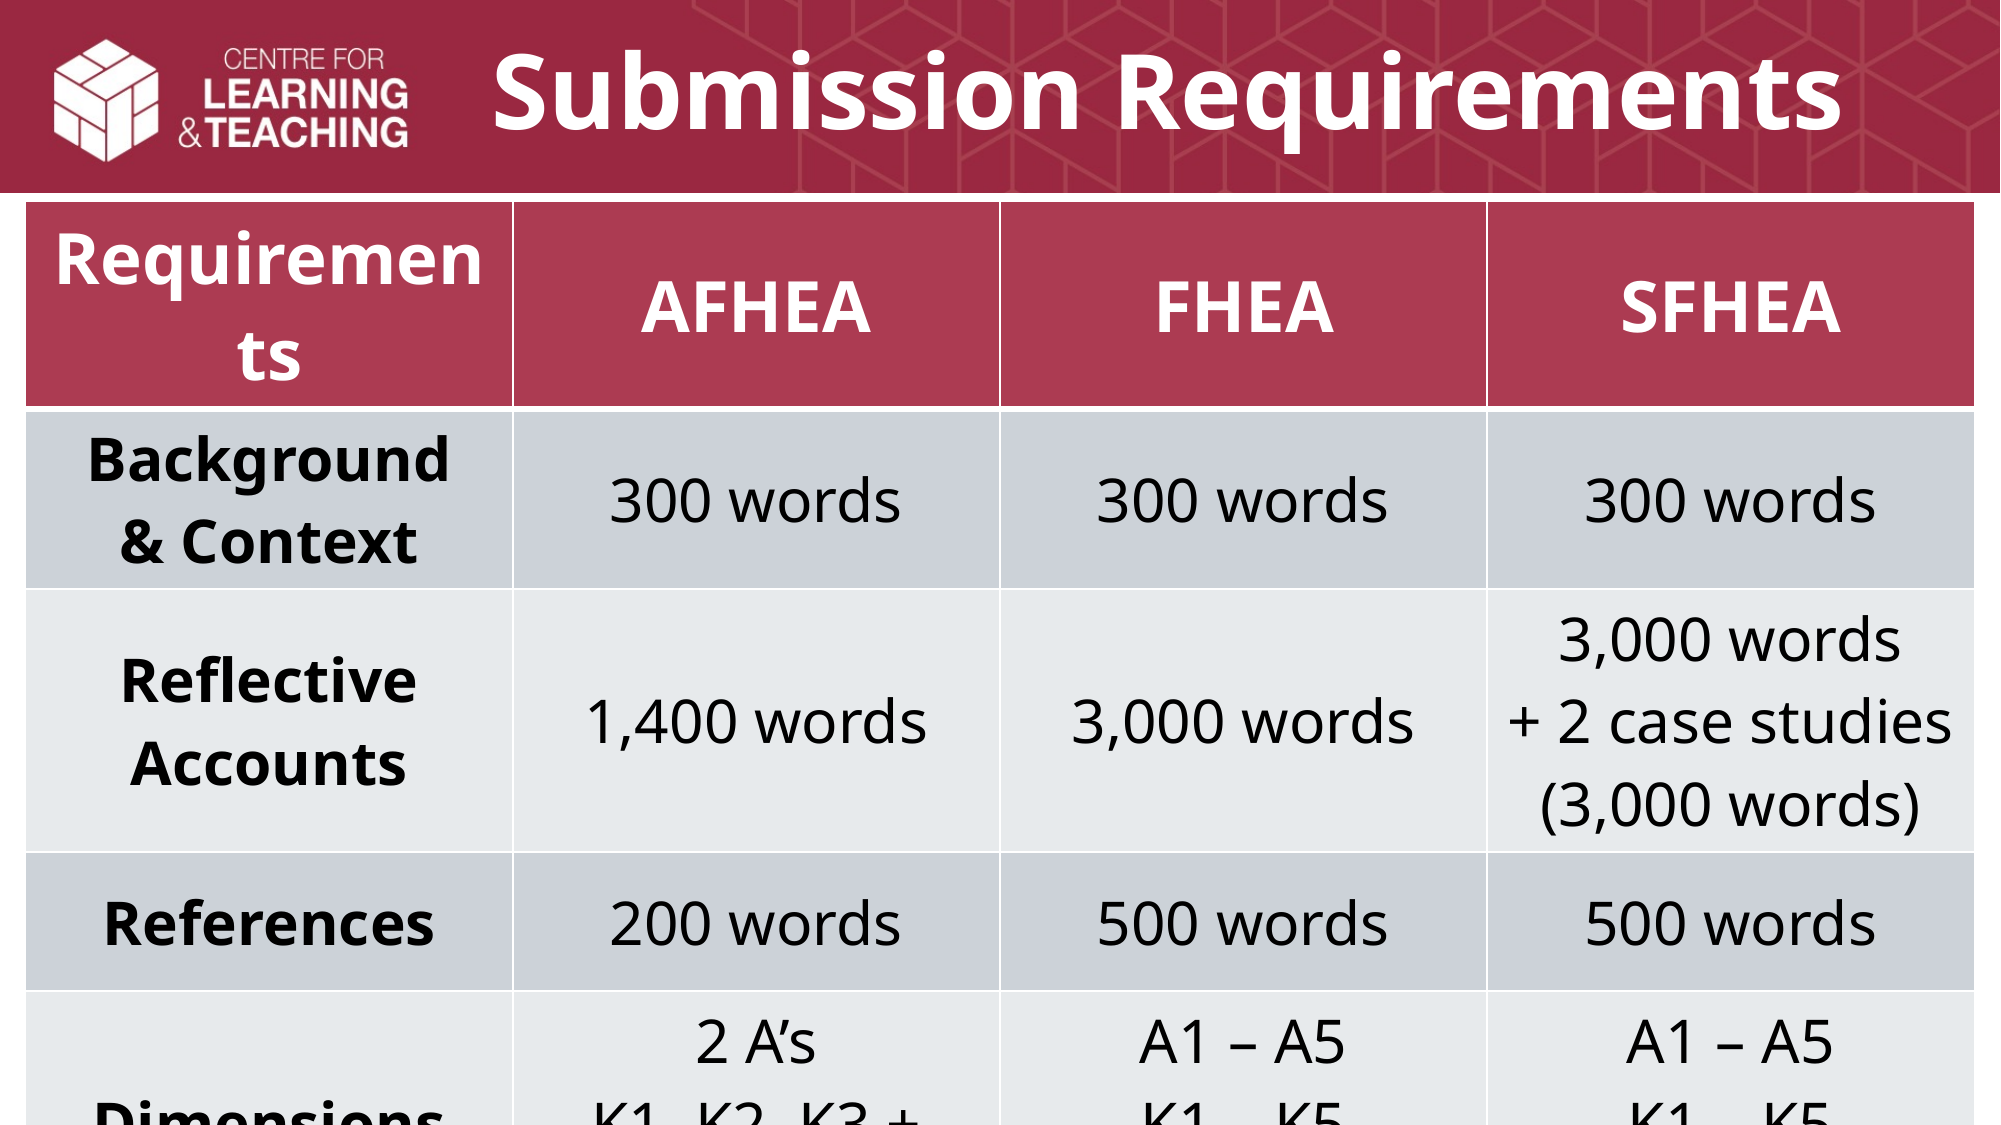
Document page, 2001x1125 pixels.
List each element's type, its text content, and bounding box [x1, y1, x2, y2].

table_cell References [26, 853, 512, 990]
table_cell 3,000 words + 2 case studies (3,000 words) [1488, 590, 1974, 851]
table_header FHEA [1001, 202, 1486, 406]
table_cell 1,400 words [514, 590, 999, 851]
table_header Requirements [26, 202, 512, 406]
table_cell Reflective Accounts [26, 590, 512, 851]
table_header SFHEA [1488, 202, 1974, 406]
table_cell A1 – A5 K1 – K5 V1 – V5 [1488, 992, 1974, 1125]
table_cell 300 words [1488, 412, 1974, 588]
table_cell A1 – A5 K1 – K5 V1 – V5 [1001, 992, 1486, 1125]
table_header AFHEA [514, 202, 999, 406]
table_cell 200 words [514, 853, 999, 990]
table_cell 300 words [1001, 412, 1486, 588]
title Submission Requirements [476, 29, 2000, 163]
table_cell 500 words [1001, 853, 1486, 990]
table_cell 2 A’s K1, K2, K3 + V1, V3 + [514, 992, 999, 1125]
table_cell Background & Context [26, 412, 512, 588]
table_cell Dimensions [26, 992, 512, 1125]
table_cell 300 words [514, 412, 999, 588]
table_cell 3,000 words [1001, 590, 1486, 851]
table_cell 500 words [1488, 853, 1974, 990]
picture [0, 0, 2000, 193]
